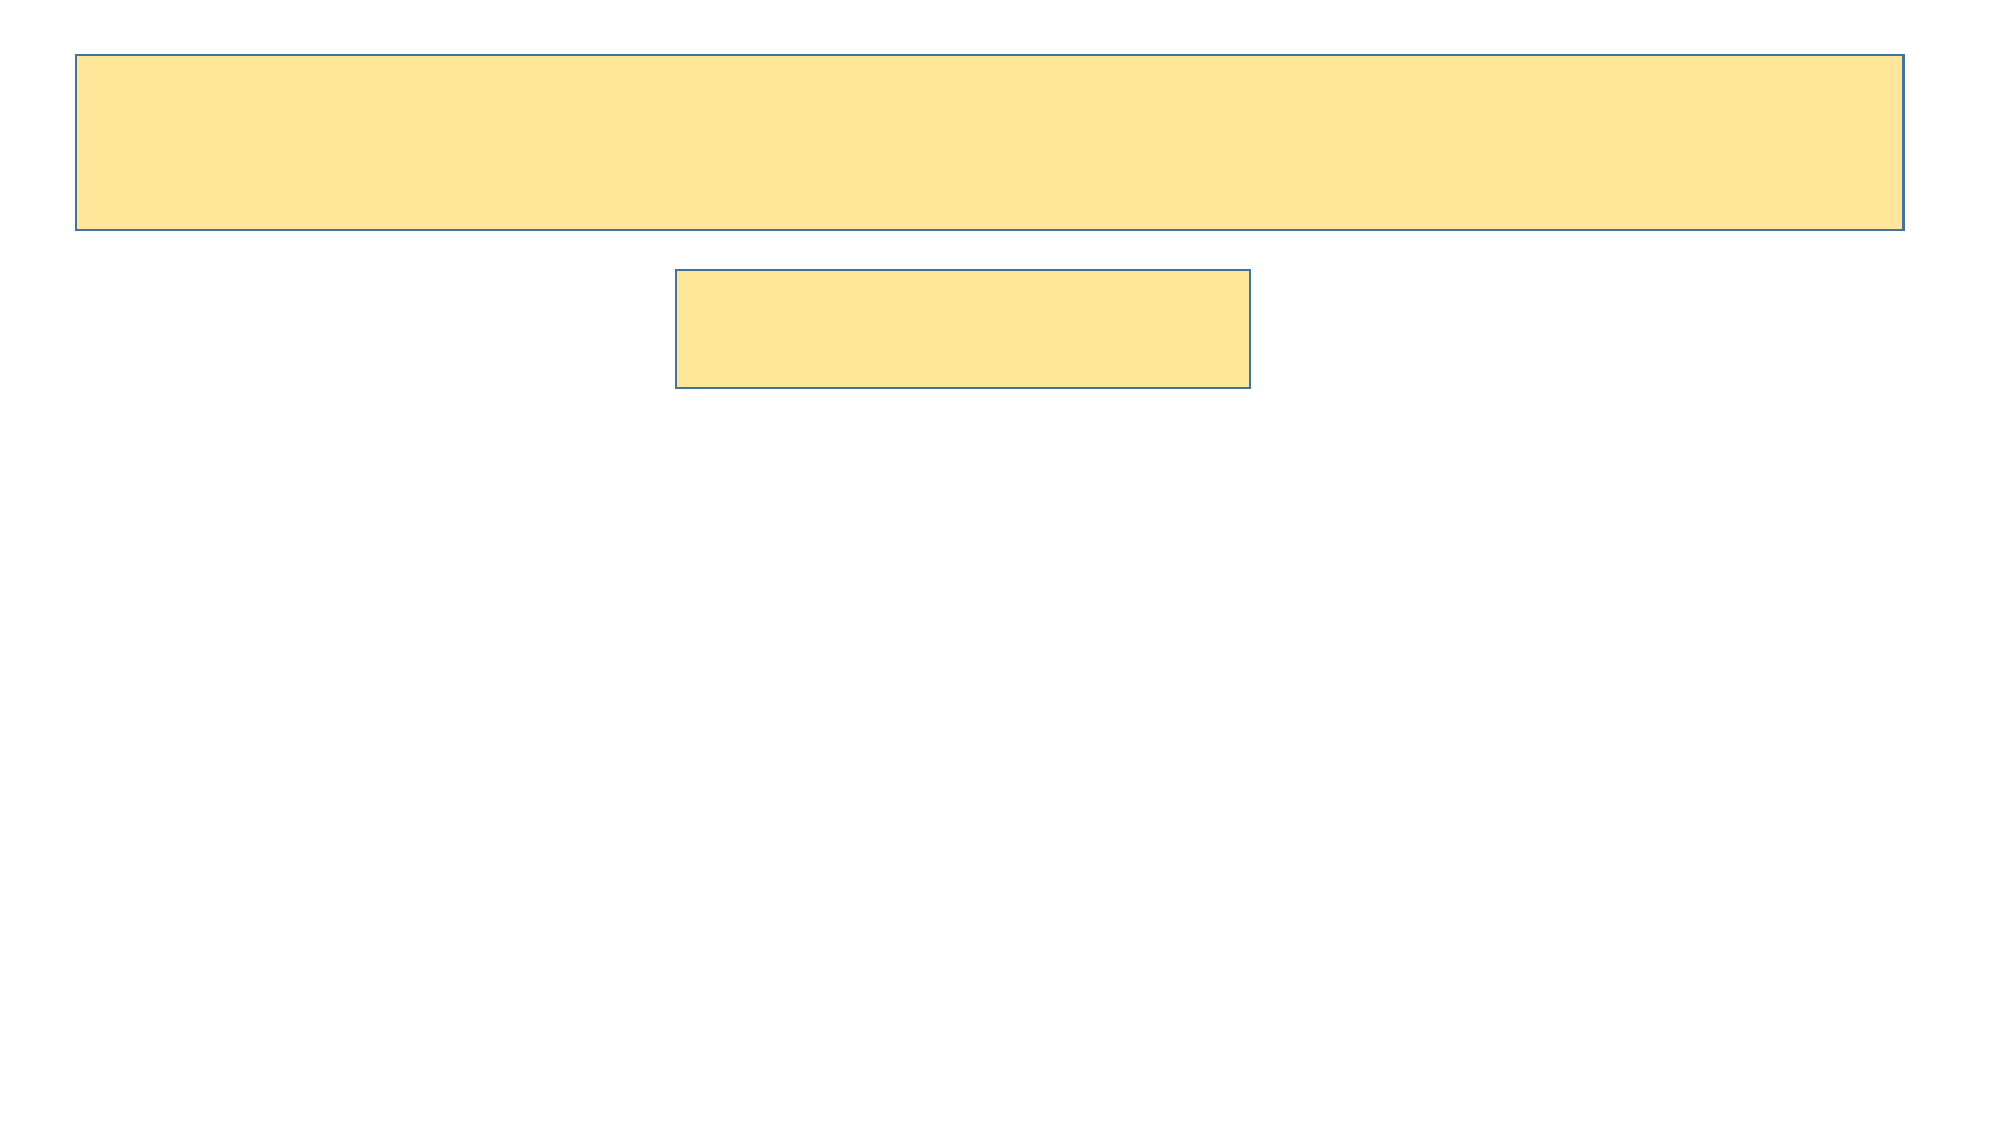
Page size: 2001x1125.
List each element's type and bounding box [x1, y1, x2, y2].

text_box [75, 54, 1905, 231]
text_box [675, 269, 1251, 389]
